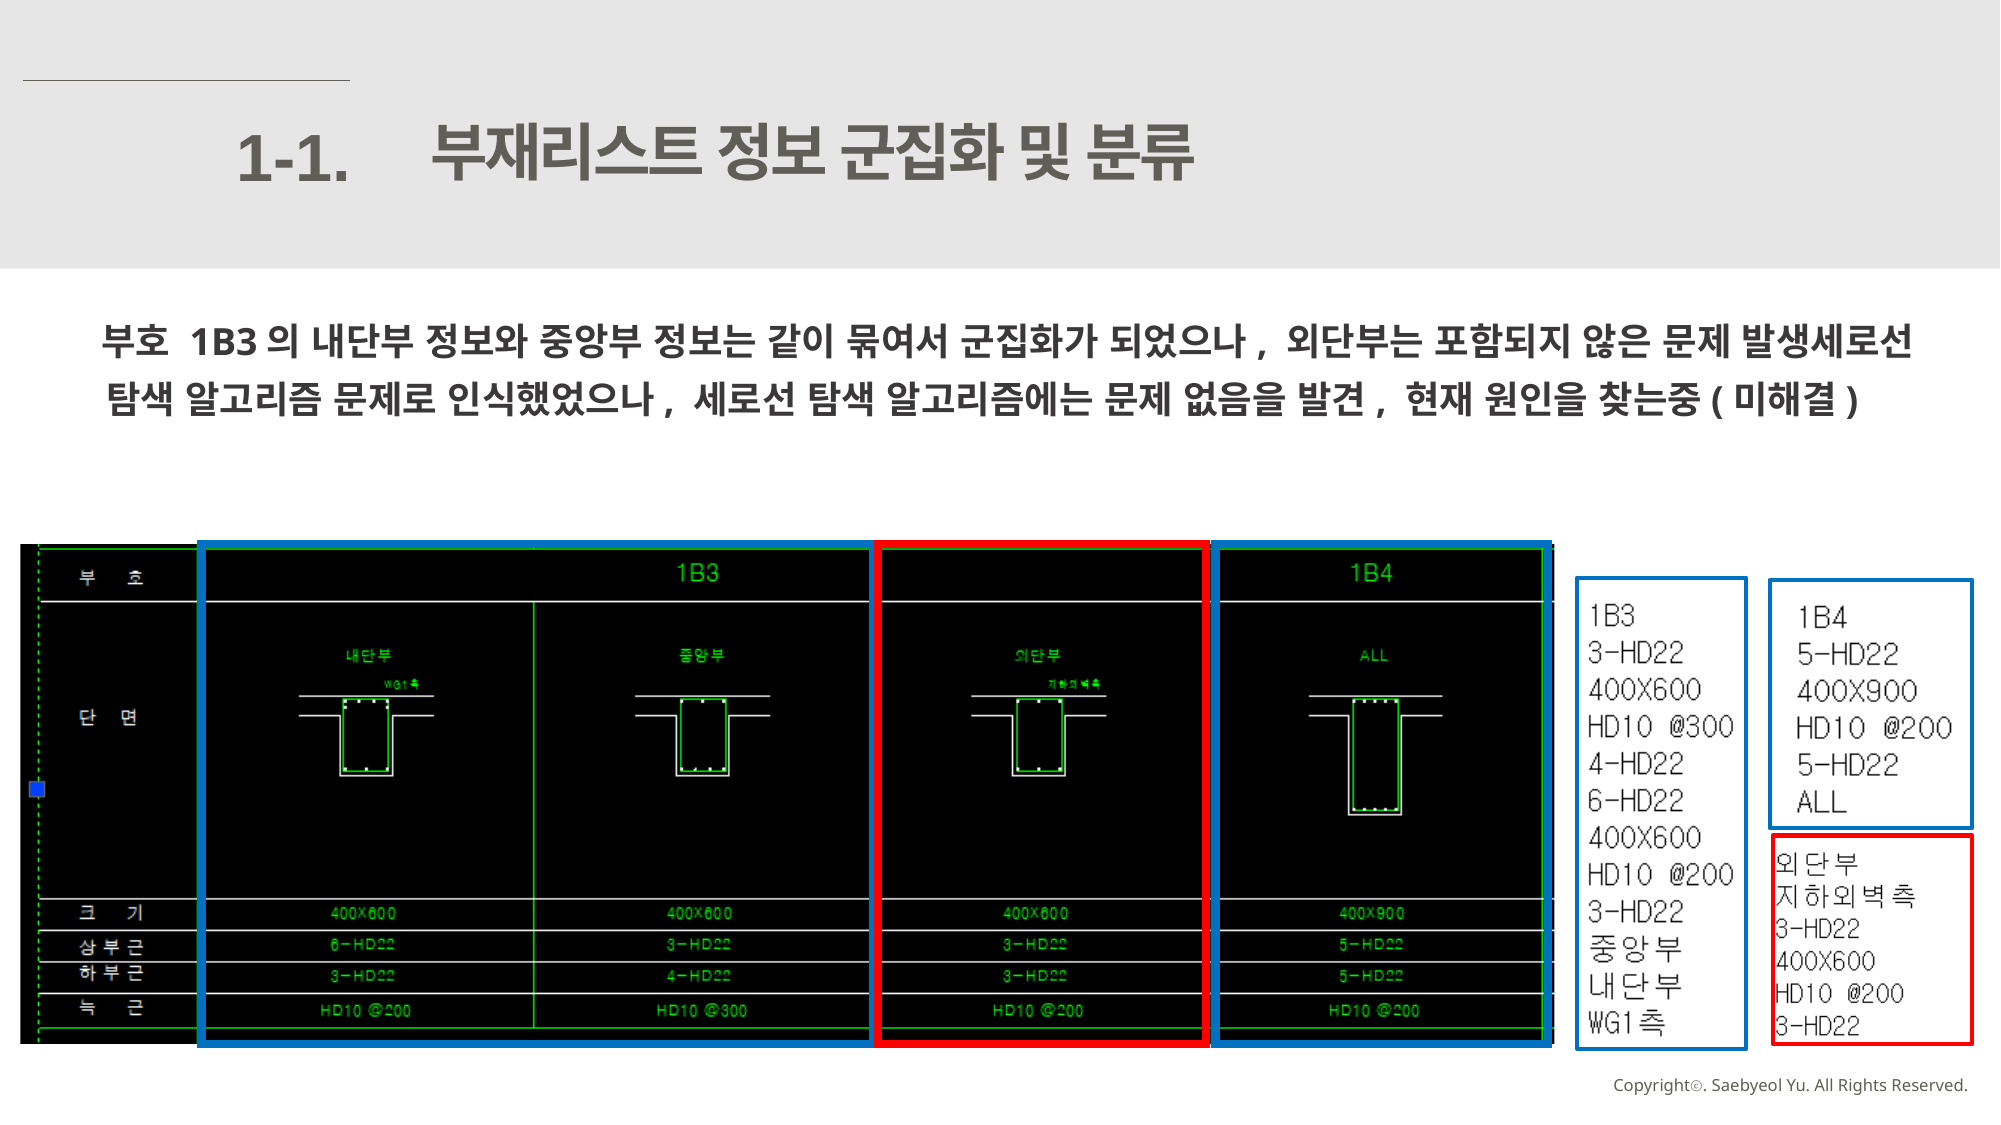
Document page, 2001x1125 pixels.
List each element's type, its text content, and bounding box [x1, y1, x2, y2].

text_box [0, 0, 2000, 270]
text_box 1-1. [221, 106, 366, 202]
picture [1771, 582, 1971, 826]
text_box 부재리스트 정보 군집화 및 분류 [415, 105, 1213, 196]
picture [1774, 837, 1971, 1042]
picture [1579, 579, 1745, 1047]
text_box 부호 1B3의 내단부 정보와 중앙부 정보는 같이 묶여서 군집화가 되었으나, 외단부는 포함되지 않은 문제 발생세로선 탐색 알고리즘 문제로 인식했었으나, 세로선 탐색 알고리즘에는 문제 없음을 발견, 현재 원인을 찾는중(미해결) [34, 296, 1949, 429]
picture [20, 544, 1555, 1044]
